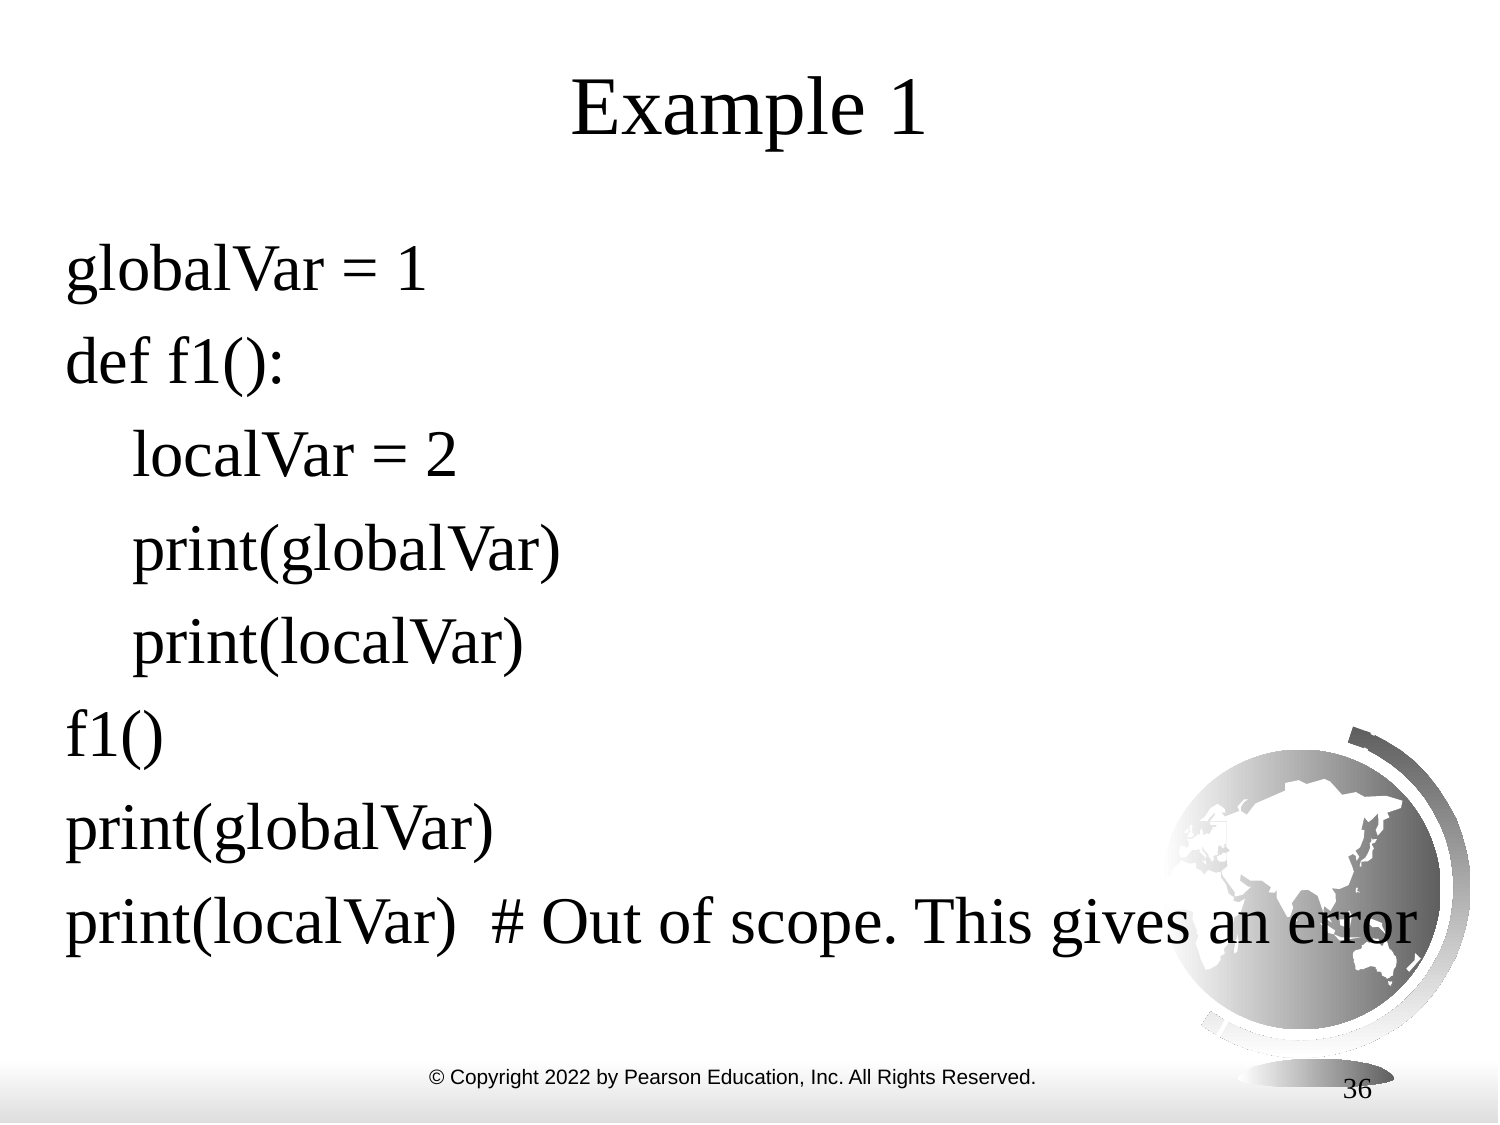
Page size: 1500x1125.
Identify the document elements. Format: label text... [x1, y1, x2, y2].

title Example 1 [112, 62, 1388, 141]
slide_number 36 [1074, 1049, 1388, 1125]
list globalVar = 1 def f1(): localVar = 2 print(globalVar) print(localVar) f1() print(globalVar) print(localVar) # Out of scope. This gives an error [50, 215, 1463, 1004]
